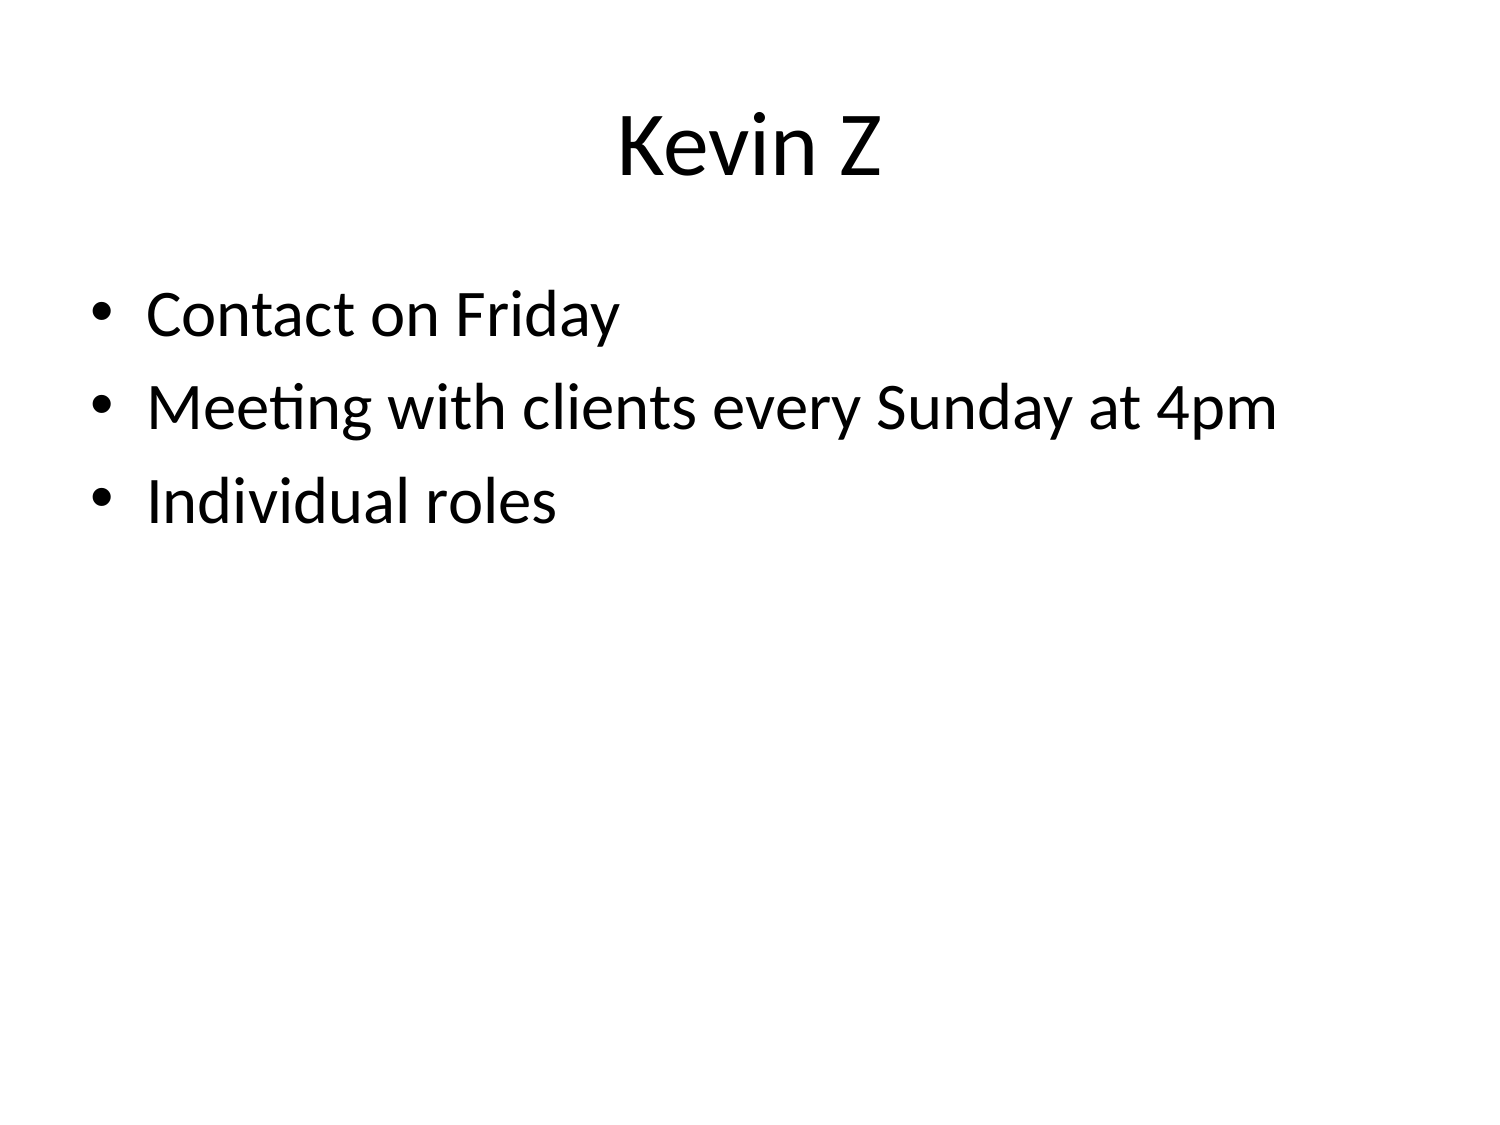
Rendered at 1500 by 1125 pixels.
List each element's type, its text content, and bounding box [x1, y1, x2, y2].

list Contact on Friday Meeting with clients every Sunday at 4pm Individual roles [75, 262, 1425, 1005]
title Kevin Z [75, 45, 1425, 233]
